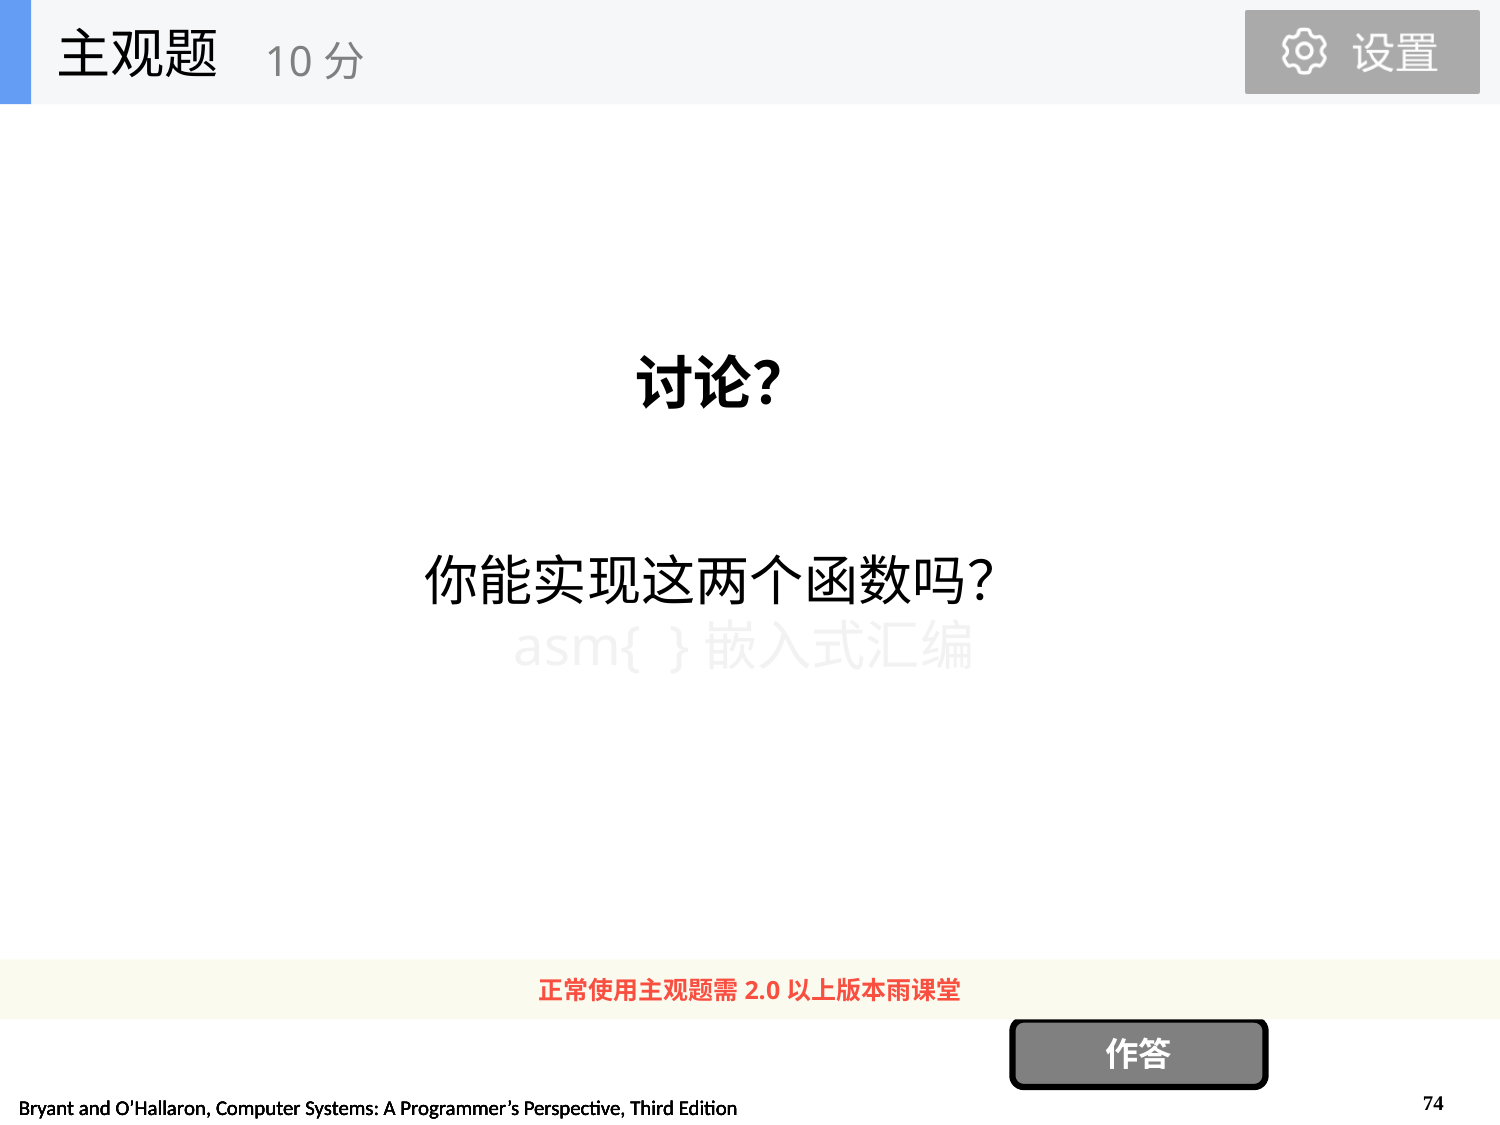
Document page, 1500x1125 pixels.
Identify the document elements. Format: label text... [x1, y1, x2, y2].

picture [1245, 10, 1480, 94]
text_box 讨论？ 你能实现这两个函数吗？ asm{ }嵌入式汇编 [146, 199, 1300, 888]
text_box 作答 [1012, 1020, 1266, 1088]
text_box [0, 0, 1500, 105]
text_box 正常使用主观题需2.0以上版本雨课堂 [0, 959, 1500, 1020]
